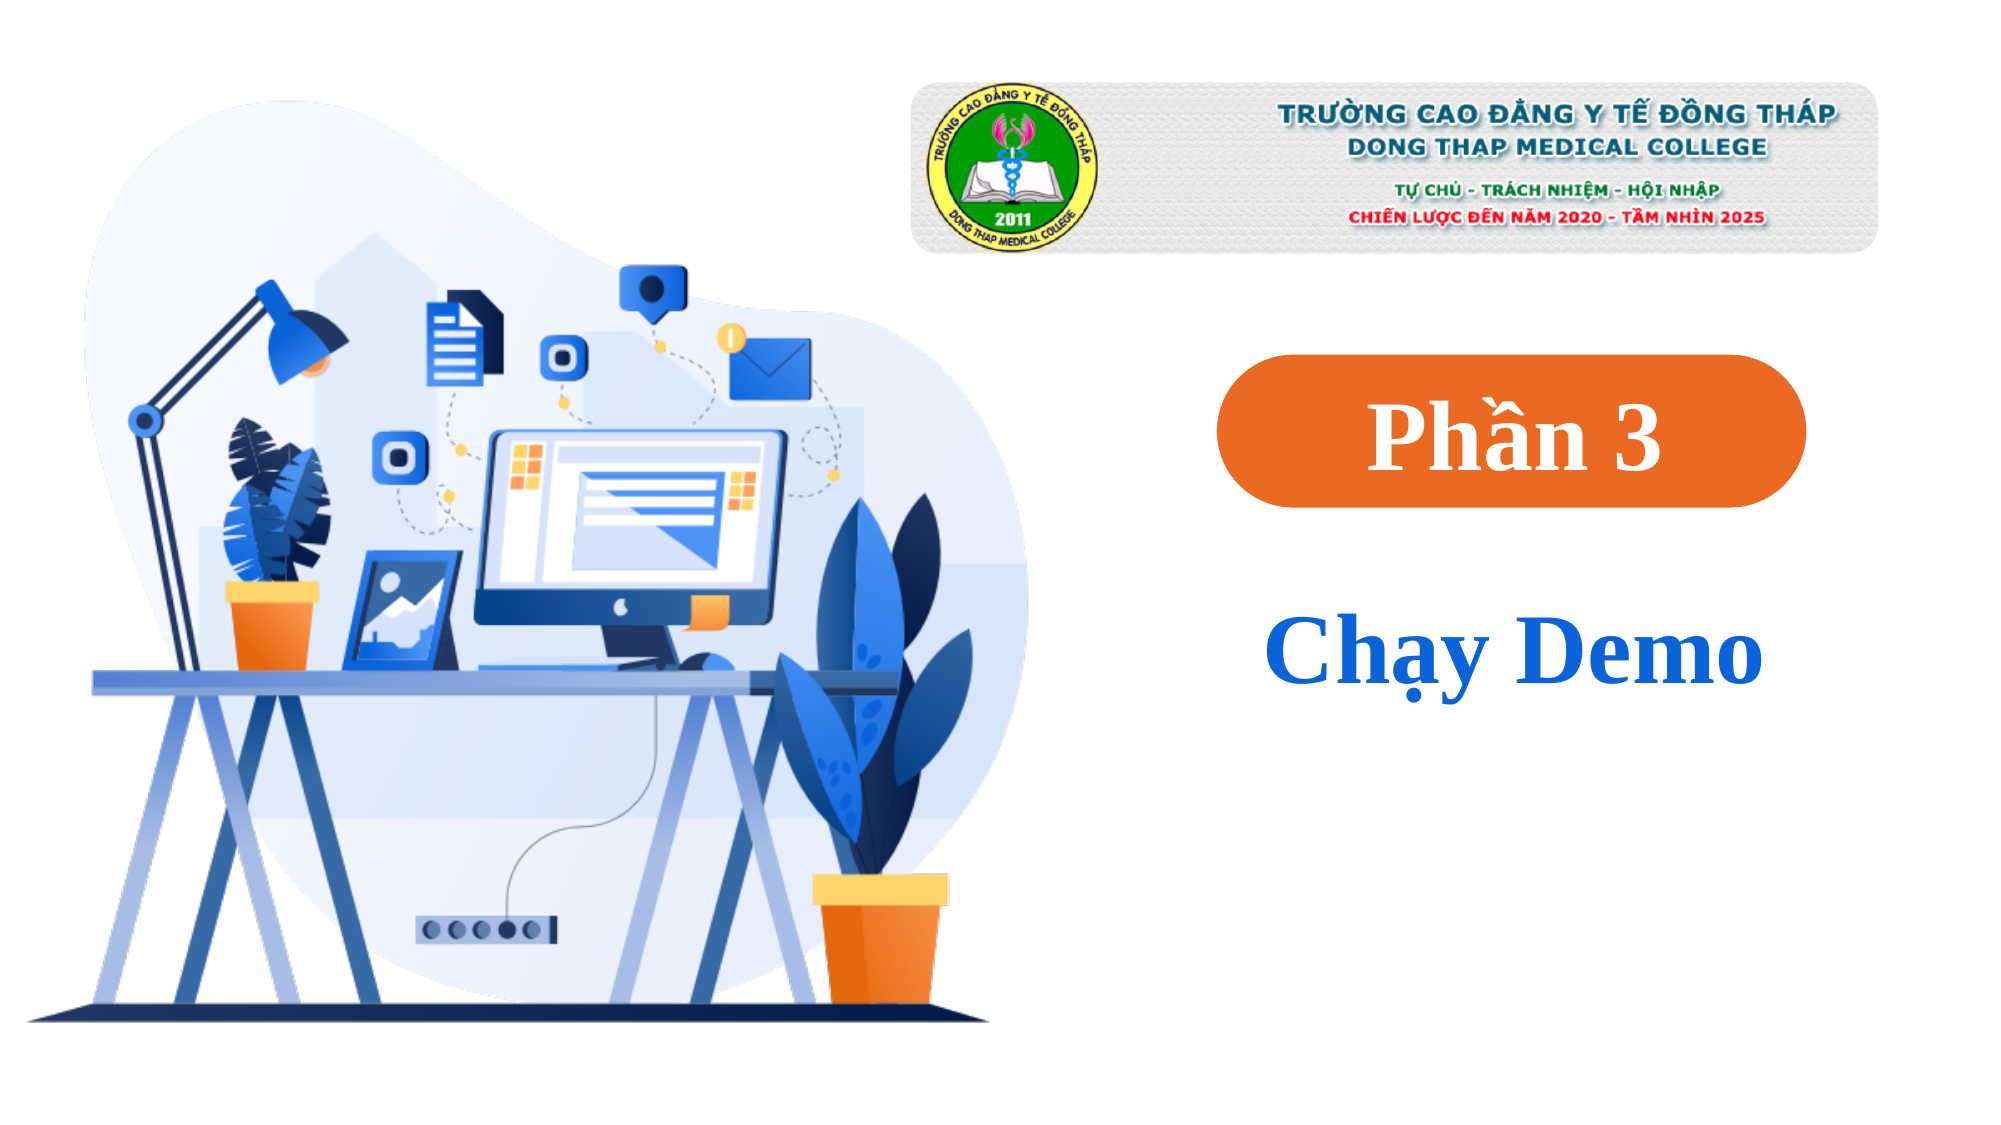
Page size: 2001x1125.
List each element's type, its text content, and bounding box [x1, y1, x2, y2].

picture [0, 18, 1878, 1103]
text_box Phần 3 [1351, 362, 1679, 498]
text_box Chạy Demo [1248, 575, 1781, 711]
text_box [1215, 353, 1808, 509]
